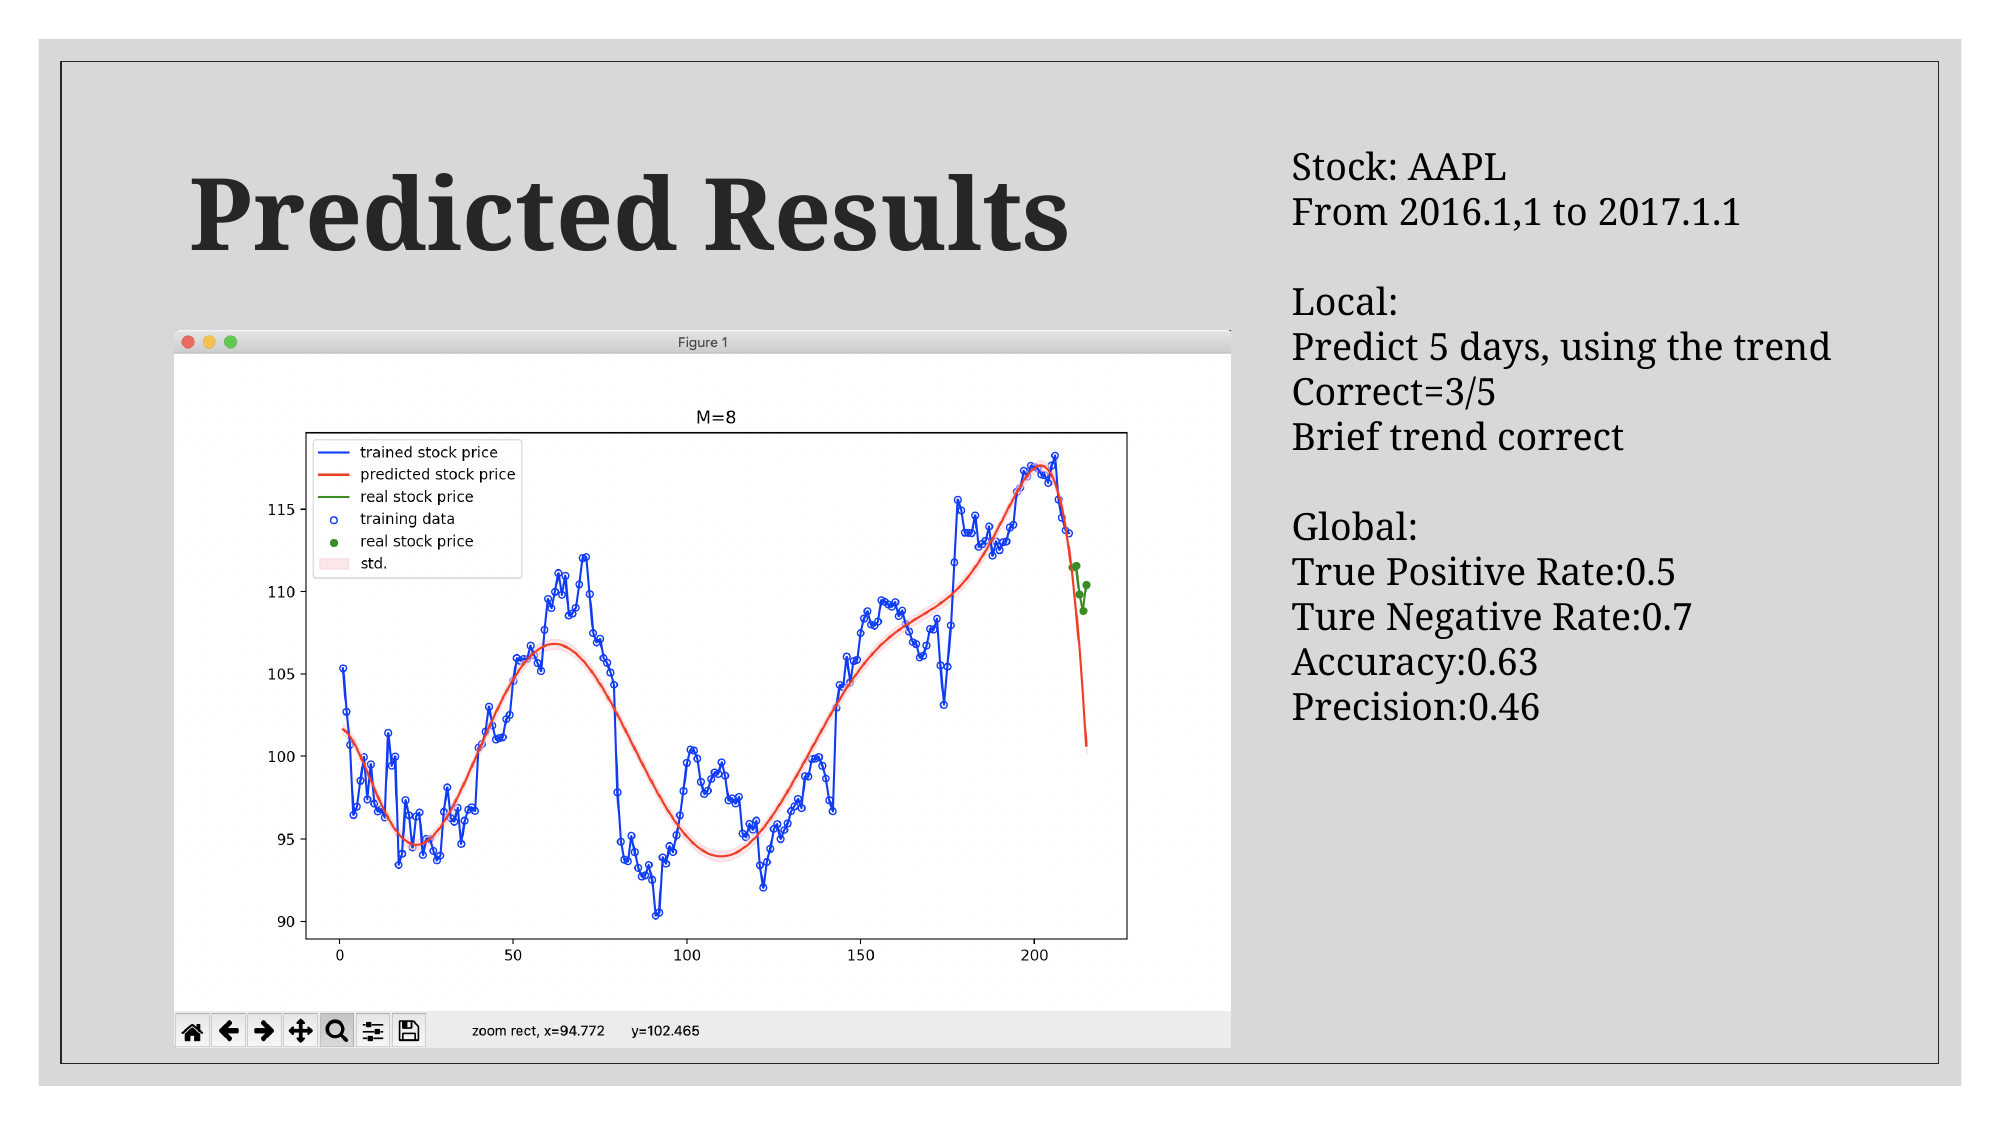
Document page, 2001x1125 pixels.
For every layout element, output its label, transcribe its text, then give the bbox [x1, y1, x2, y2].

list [174, 330, 1231, 1048]
title Predicted Results [174, 105, 1825, 331]
text_box Stock: AAPL From 2016.1,1 to 2017.1.1 Local: Predict 5 days, using the trend Correct=3/5 Brief trend correct Global: True Positive Rate:0.5 Ture Negative Rate:0.7 Accuracy:0.63 Precision:0.46 [1276, 135, 1930, 736]
